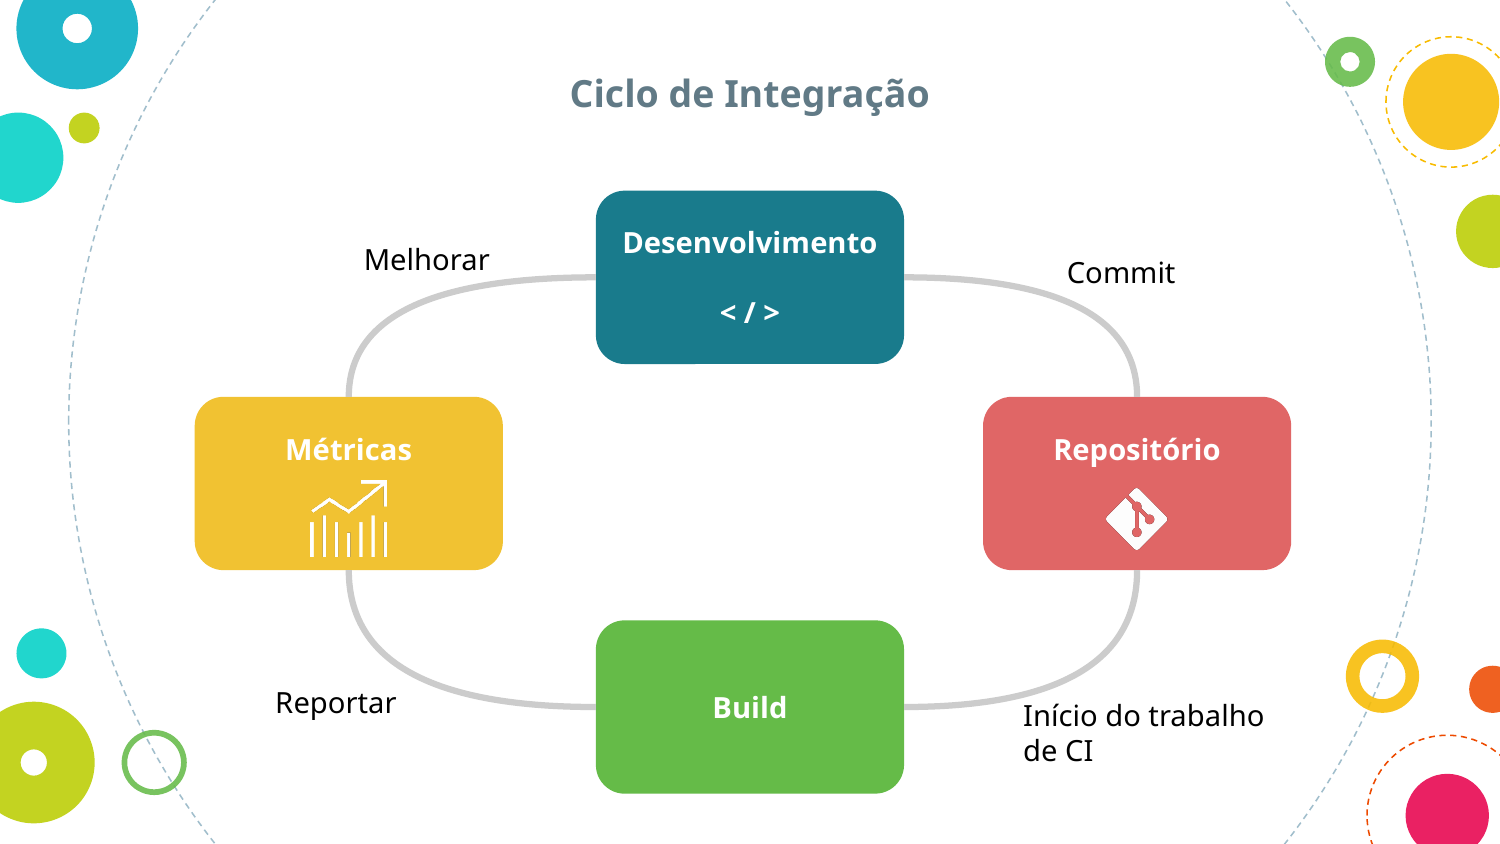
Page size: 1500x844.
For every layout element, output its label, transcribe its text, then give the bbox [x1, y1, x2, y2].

text_box Reportar [260, 669, 398, 745]
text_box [903, 277, 1138, 398]
picture [1106, 488, 1169, 550]
picture [310, 480, 387, 557]
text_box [951, 521, 1090, 756]
text_box Métricas [194, 396, 503, 571]
title Ciclo de Integração [317, 25, 1183, 131]
text_box Melhorar [348, 225, 407, 302]
text_box Repositório [983, 396, 1292, 571]
text_box Melhorar [537, 225, 545, 302]
text_box Commit [1051, 239, 1248, 316]
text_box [412, 213, 533, 461]
text_box Desenvolvimento < / > [595, 190, 905, 365]
text_box Início do trabalho de CI [1094, 682, 1292, 758]
text_box Build [595, 620, 905, 794]
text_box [403, 514, 541, 763]
